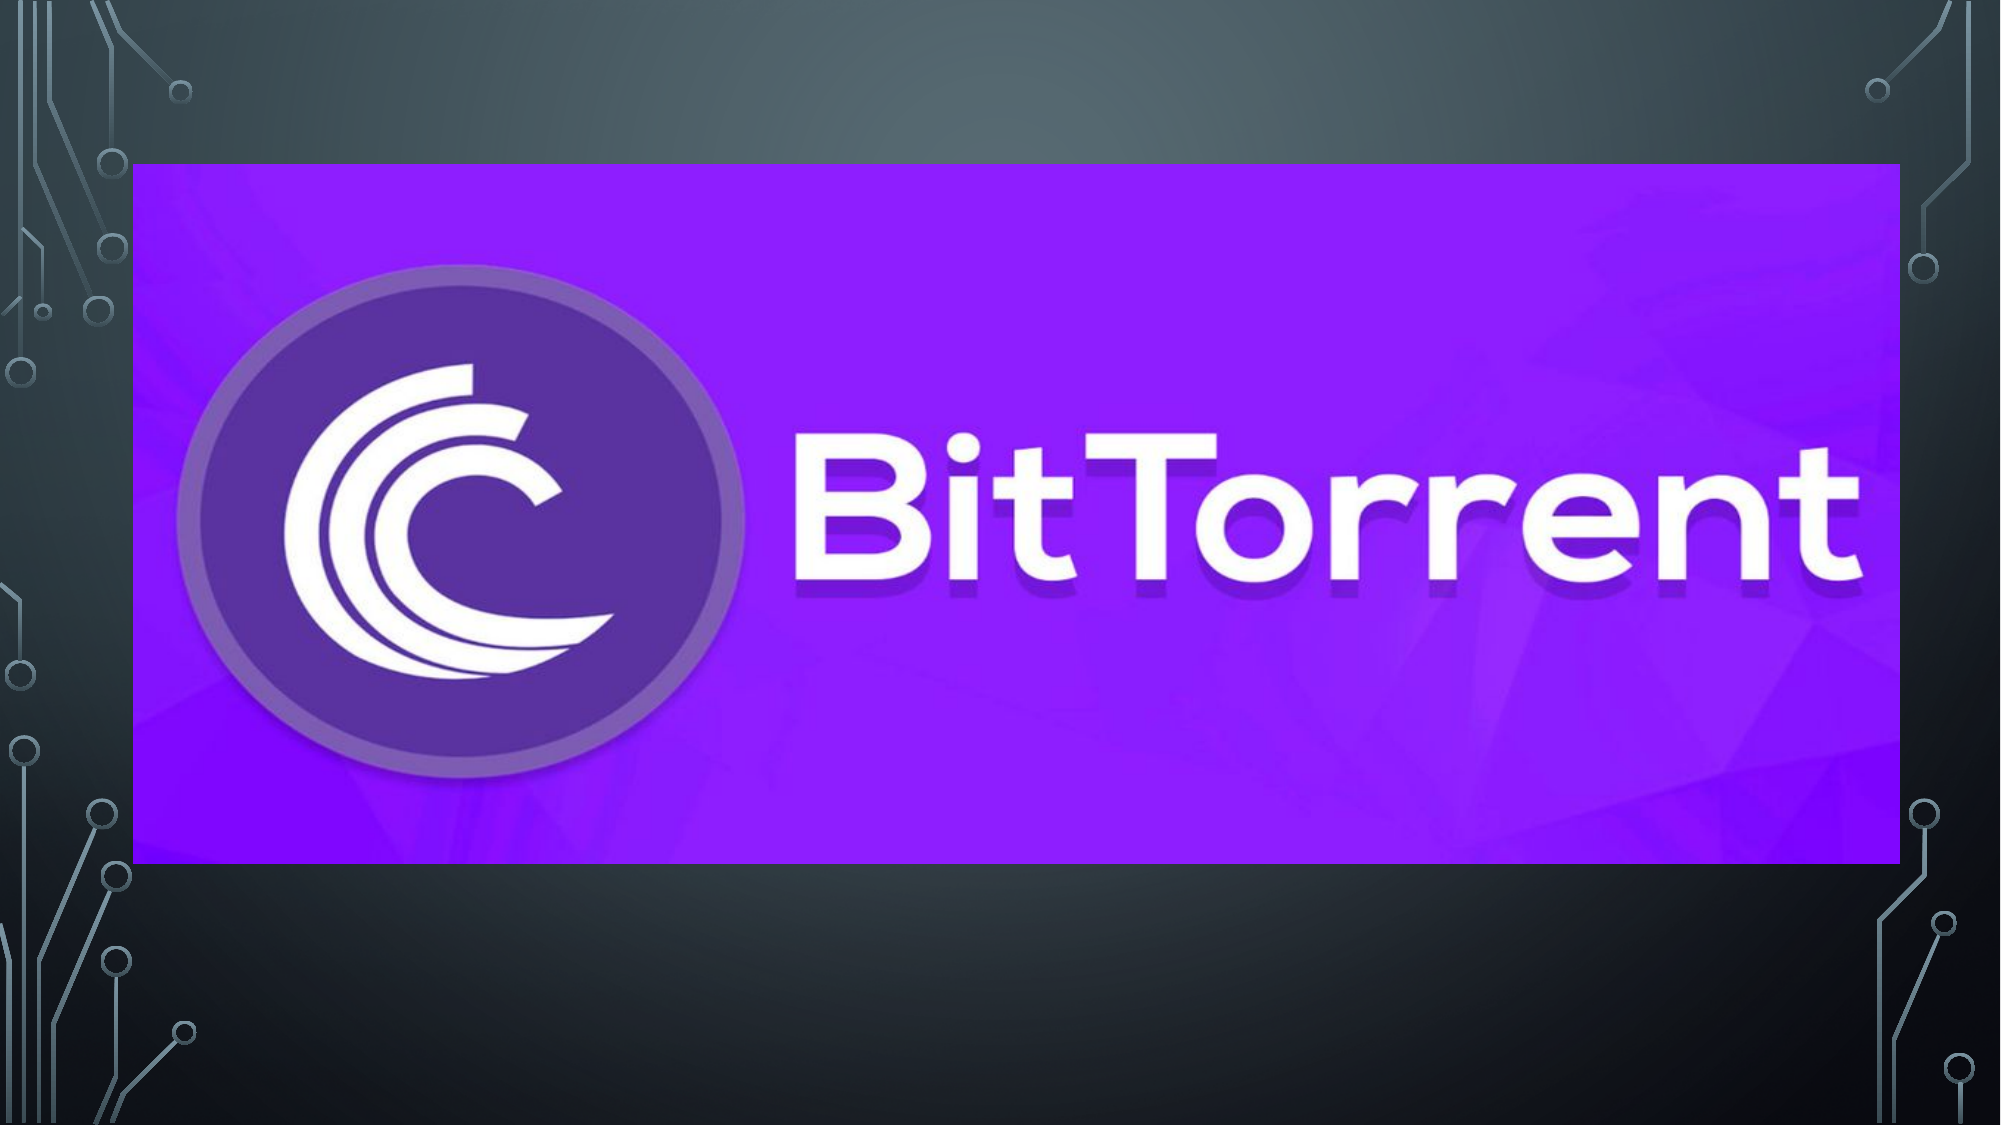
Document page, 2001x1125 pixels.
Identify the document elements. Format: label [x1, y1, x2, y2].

list [133, 164, 1900, 864]
title [187, 101, 1813, 164]
